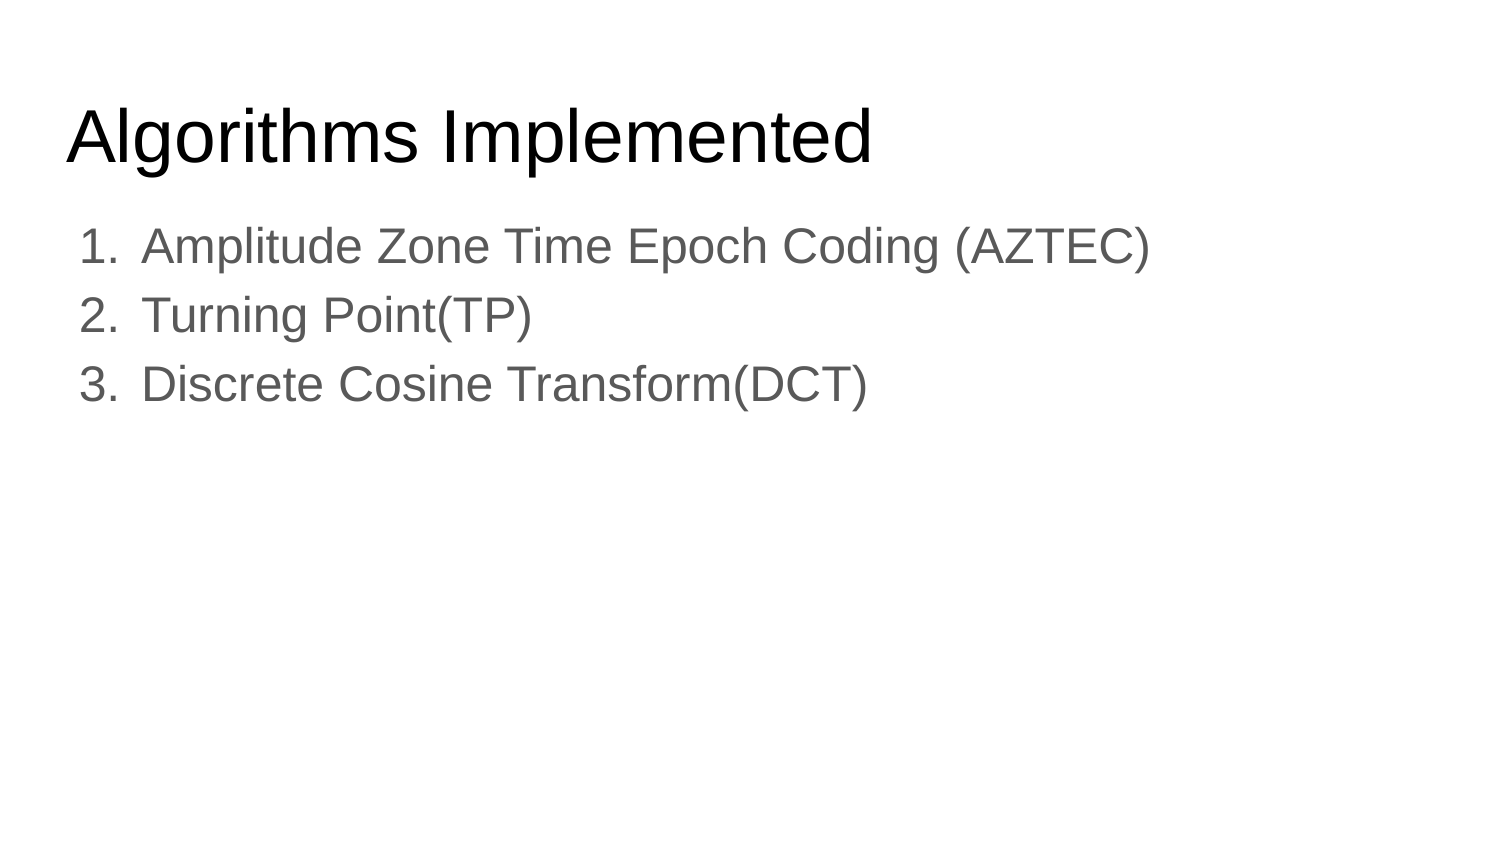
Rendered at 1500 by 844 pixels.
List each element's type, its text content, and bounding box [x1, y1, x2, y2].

title Algorithms Implemented [51, 72, 1449, 167]
list Amplitude Zone Time Epoch Coding (AZTEC) Turning Point(TP) Discrete Cosine Transform(DCT) [51, 189, 1449, 750]
